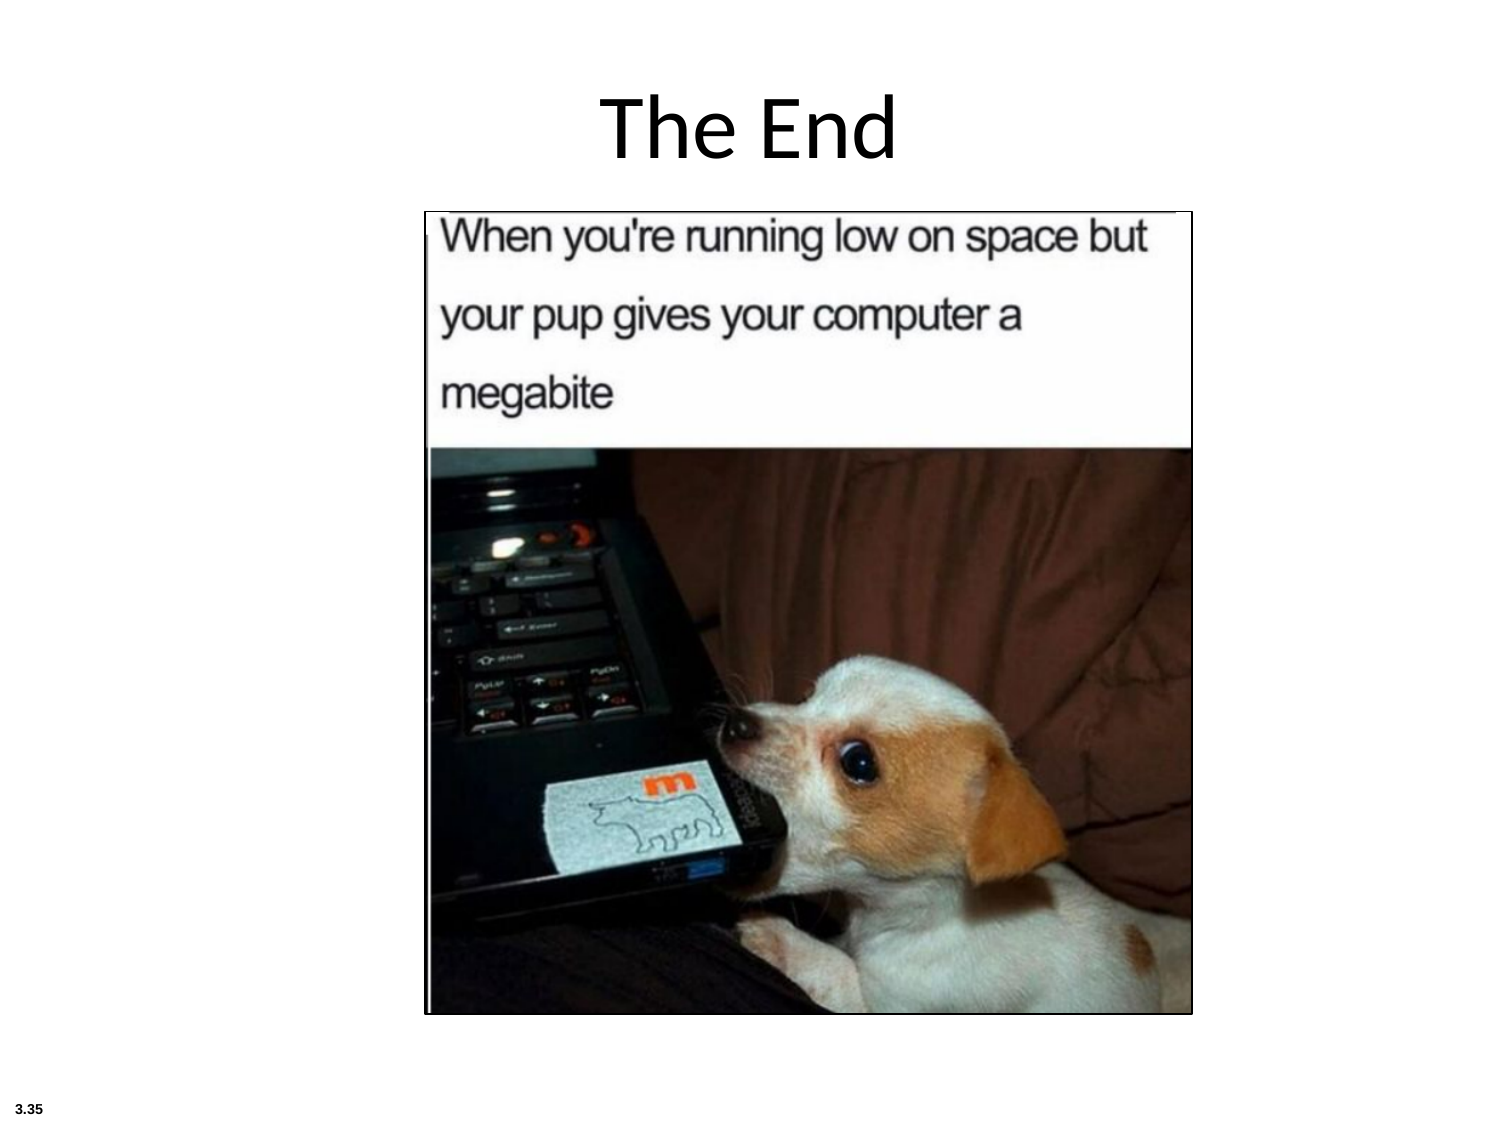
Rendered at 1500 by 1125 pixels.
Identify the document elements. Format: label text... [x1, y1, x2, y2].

title The End [103, 59, 1397, 278]
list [425, 212, 1192, 1014]
slide_number 3.35 [0, 1050, 313, 1125]
